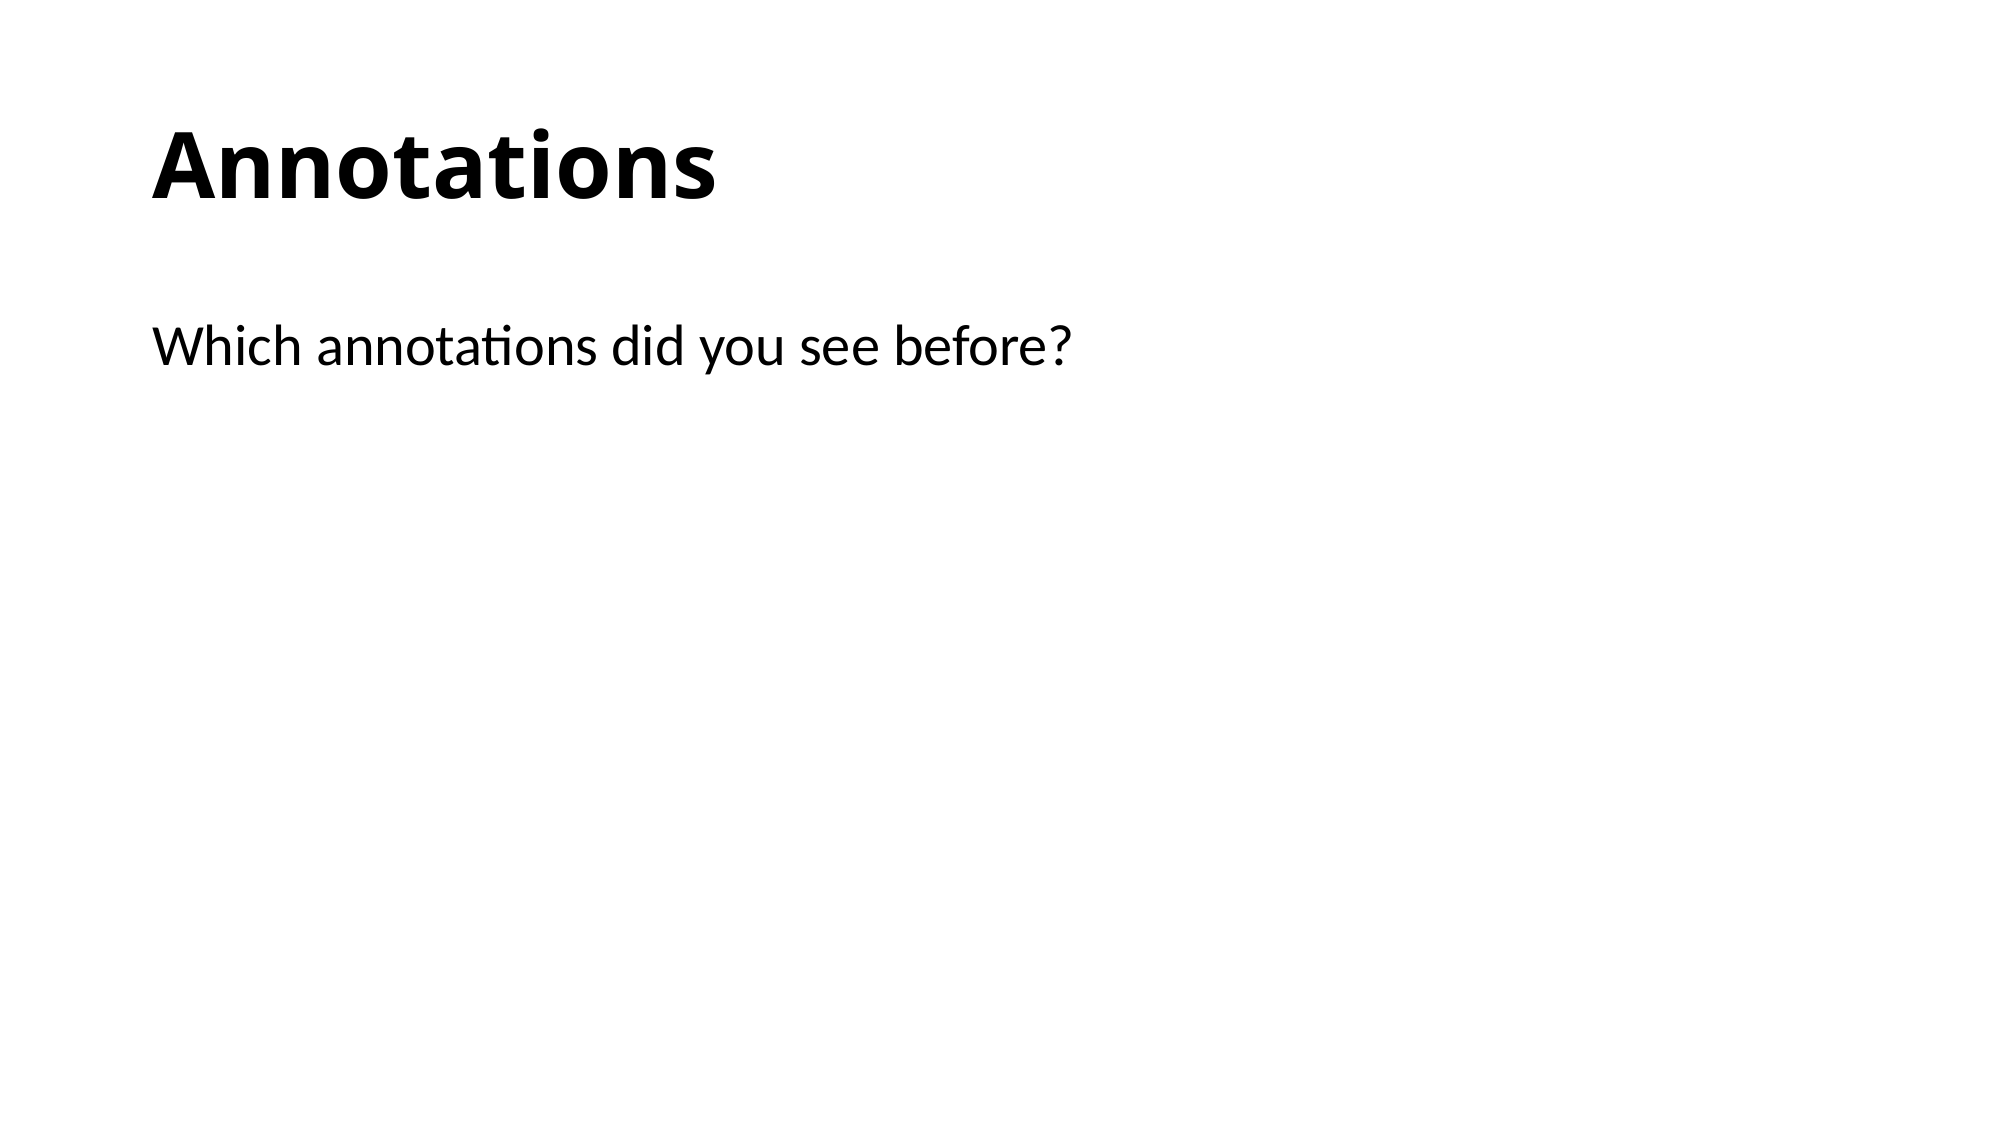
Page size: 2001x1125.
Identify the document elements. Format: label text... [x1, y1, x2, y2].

text_box Which annotations did you see before? [137, 299, 1863, 1014]
text_box Annotations [137, 59, 1863, 278]
